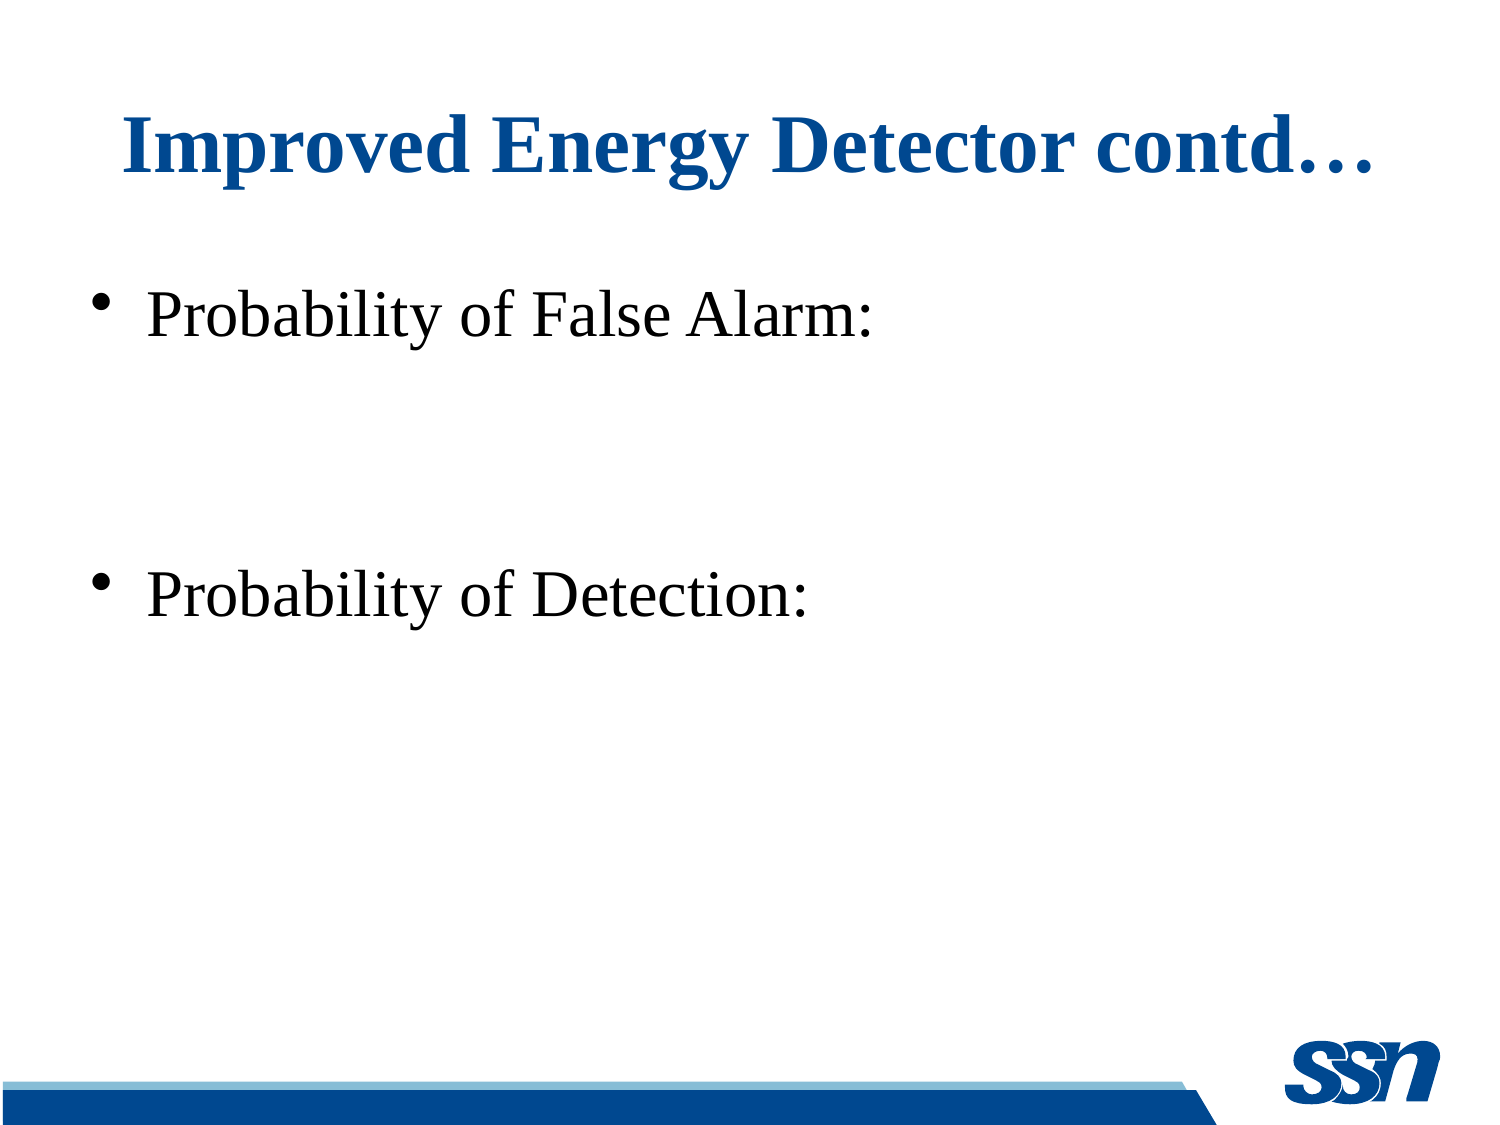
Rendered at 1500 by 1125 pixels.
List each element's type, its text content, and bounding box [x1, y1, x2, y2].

title Improved Energy Detector contd… [75, 45, 1425, 233]
